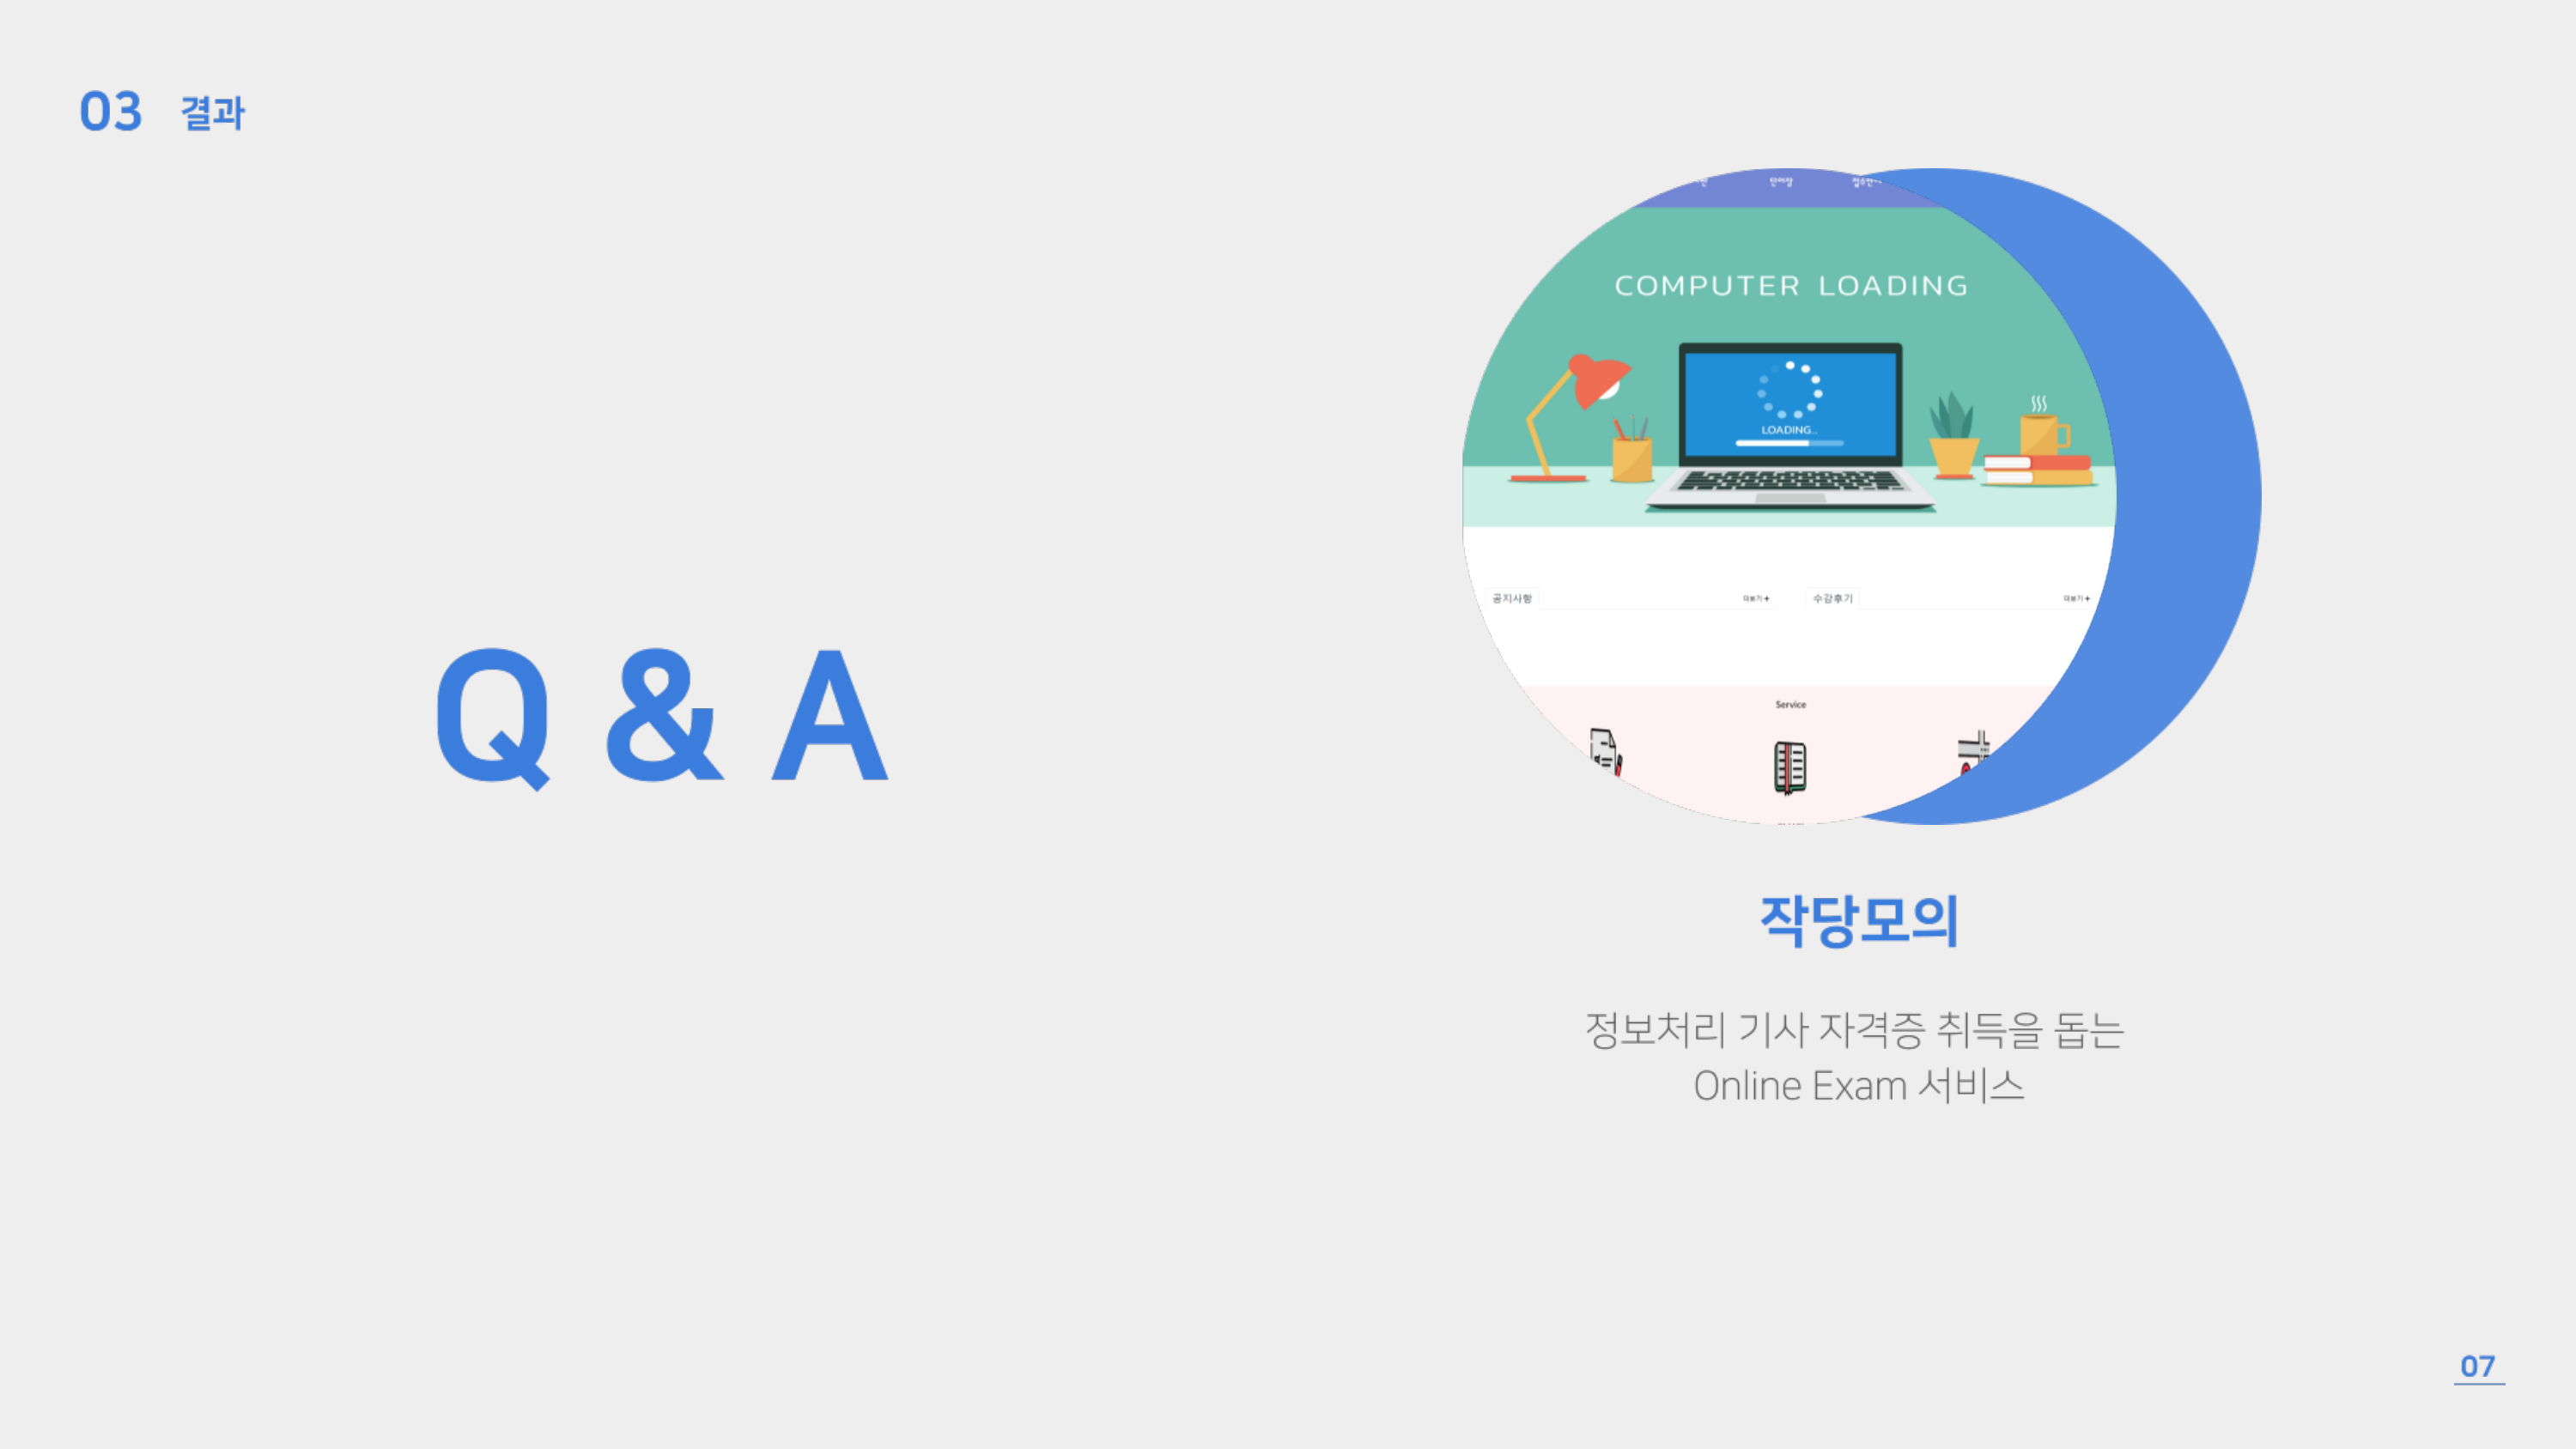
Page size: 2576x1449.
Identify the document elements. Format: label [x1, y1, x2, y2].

picture [69, 67, 166, 156]
picture [1603, 878, 1983, 974]
picture [174, 83, 263, 155]
text_box [1460, 168, 2262, 825]
text_box [2454, 1382, 2506, 1387]
picture [236, 572, 965, 874]
picture [2457, 1343, 2510, 1401]
picture [1566, 998, 2145, 1124]
